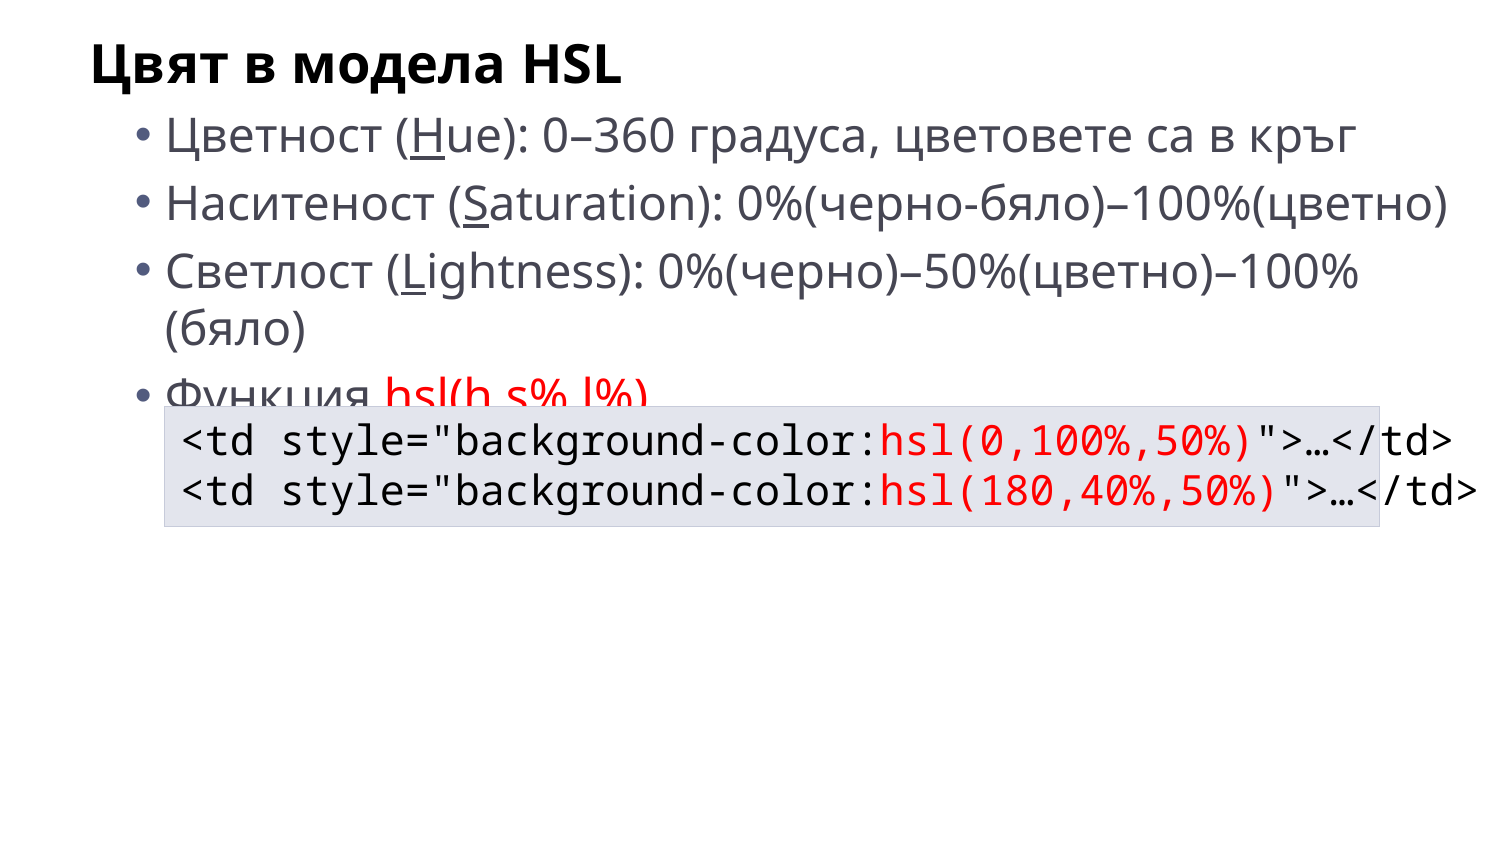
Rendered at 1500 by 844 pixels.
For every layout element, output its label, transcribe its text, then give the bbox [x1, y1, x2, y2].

list Цвят в модела HSL Цветност (Hue): 0–360 градуса, цветовете са в кръг Наситеност (Saturation): 0%(черно-бяло)–100%(цветно) Светлост (Lightness): 0%(черно)–50%(цветно)–100%(бяло) Функция hsl(h,s%,l%) [75, 21, 1475, 835]
text_box <td style="background-color:hsl(0,100%,50%)">…</td> <td style="background-color:hsl(180,40%,50%)">…</td> [164, 406, 1380, 527]
